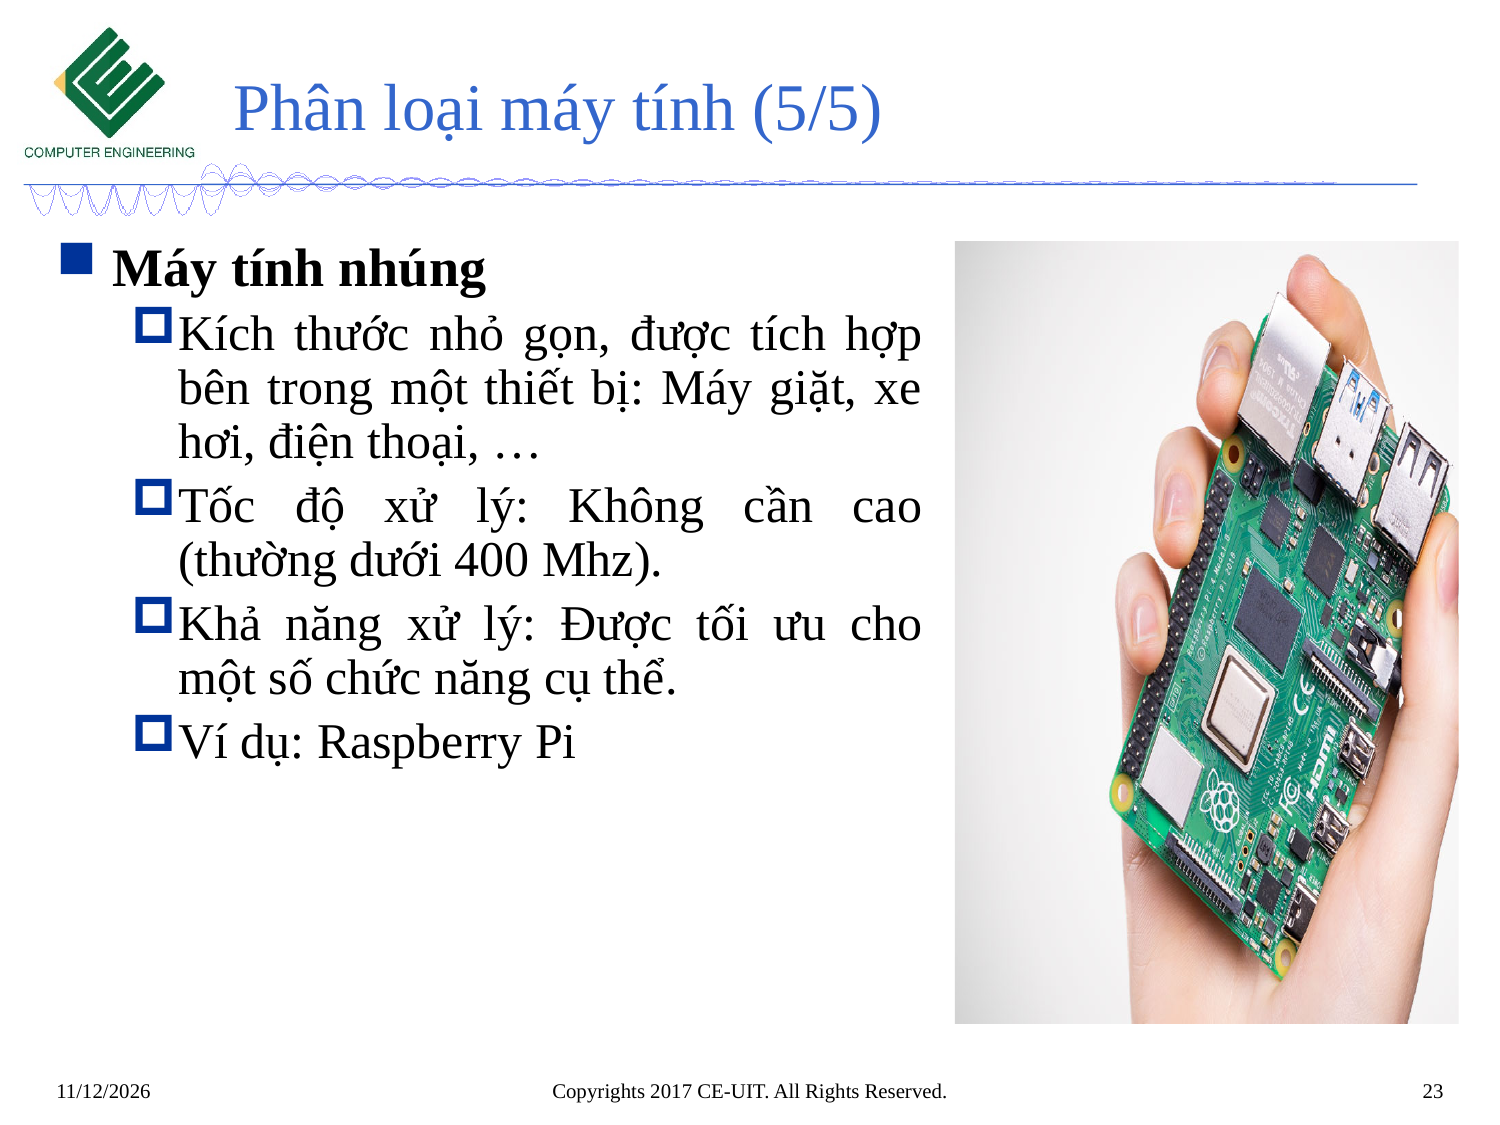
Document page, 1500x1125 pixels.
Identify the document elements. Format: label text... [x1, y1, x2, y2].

list Máy tính nhúng Kích thước nhỏ gọn, được tích hợp bên trong một thiết bị: Máy giặt, xe hơi, điện thoại, … Tốc độ xử lý: Không cần cao (thường dưới 400 Mhz). Khả năng xử lý: Được tối ưu cho một số chức năng cụ thể. Ví dụ: Raspberry Pi [41, 231, 938, 1024]
title Phân loại máy tính (5/5) [218, 46, 1426, 162]
picture [29, 218, 1459, 1024]
slide_number 23 [1211, 1070, 1459, 1118]
picture [17, 0, 201, 184]
footer Copyrights 2017 CE-UIT. All Rights Reserved. [288, 1070, 1211, 1118]
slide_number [41, 1070, 288, 1118]
